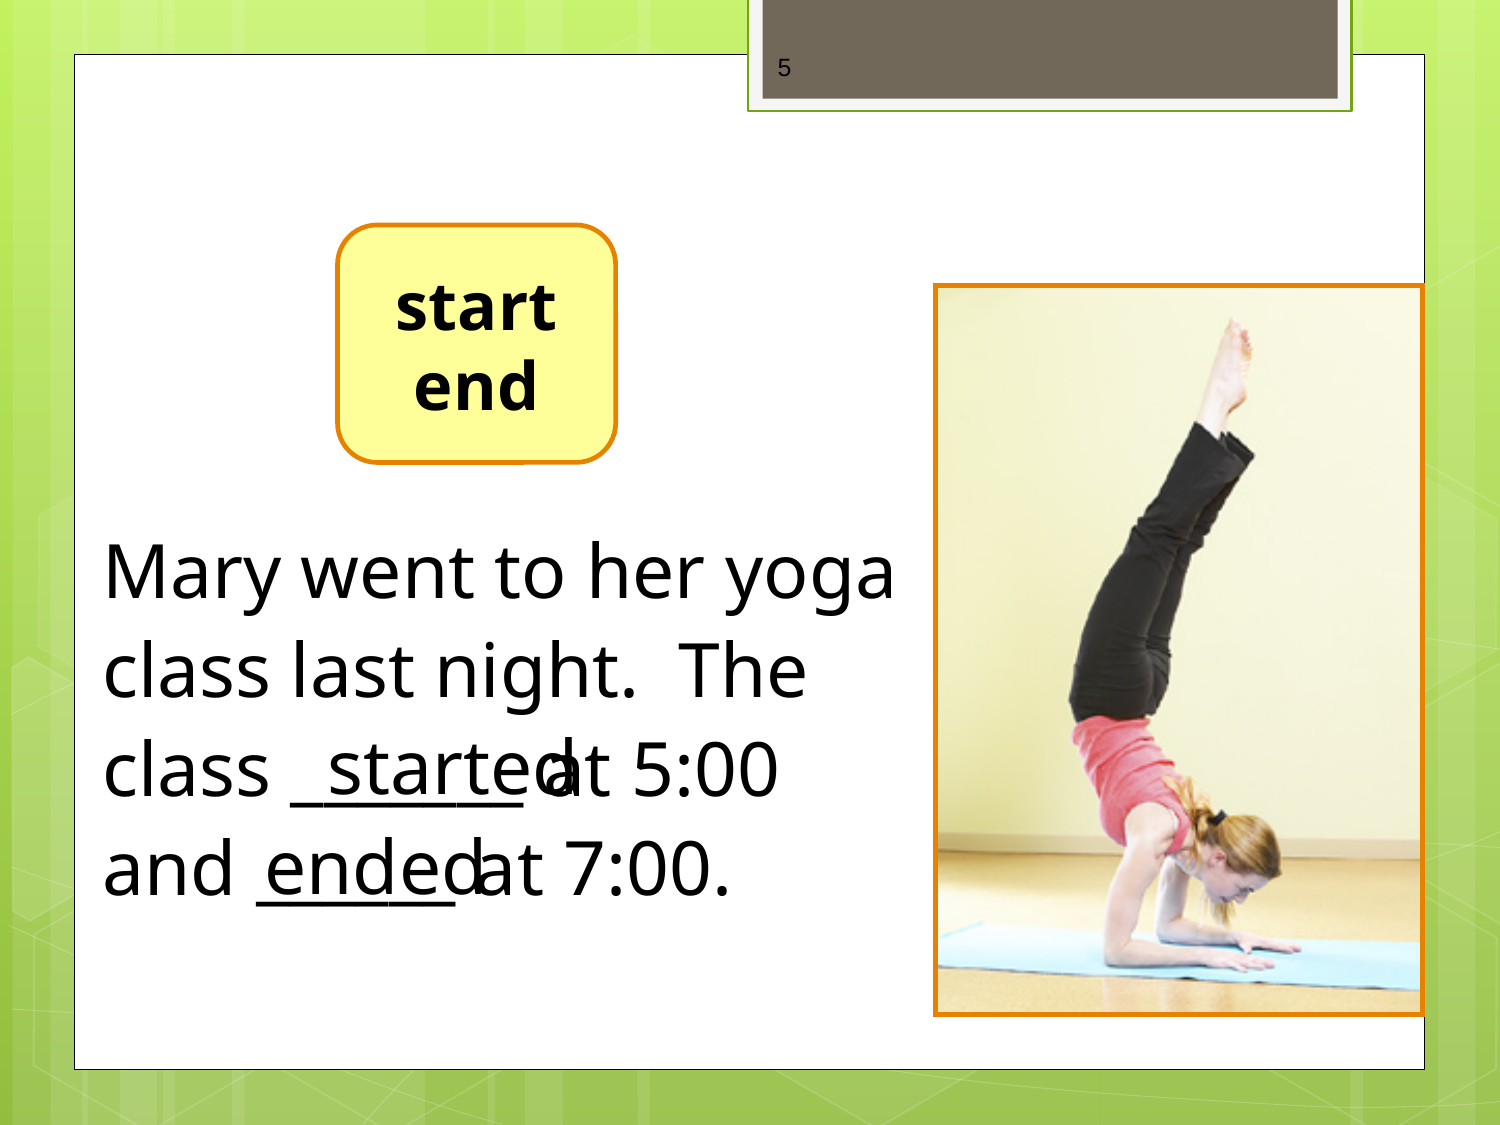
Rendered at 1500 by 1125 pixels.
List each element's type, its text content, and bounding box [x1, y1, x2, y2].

text_box start end [337, 224, 616, 463]
text_box Mary went to her yoga class last night. The class _______ at 5:00 and ______ at 7:00. [87, 506, 931, 918]
slide_number 5 [762, 36, 982, 97]
text_box started [312, 712, 683, 818]
text_box ended [249, 812, 550, 918]
picture [937, 287, 1421, 1013]
